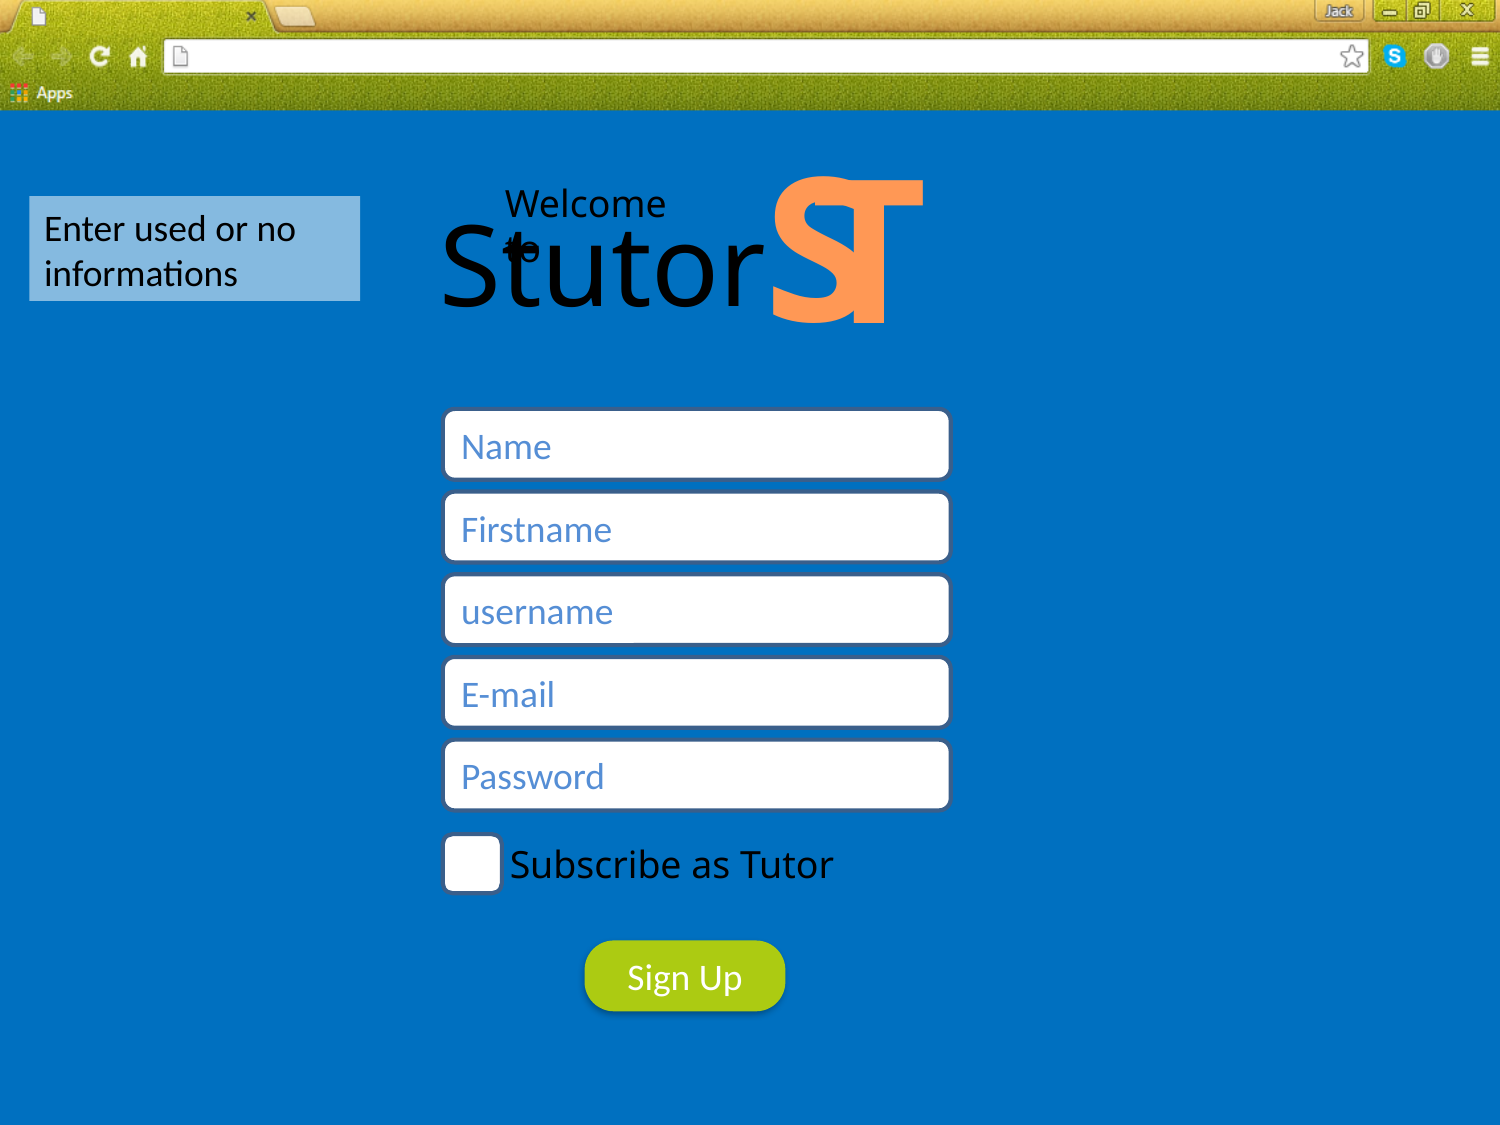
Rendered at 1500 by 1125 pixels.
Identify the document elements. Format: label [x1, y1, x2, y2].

text_box [0, 0, 1500, 1125]
text_box [440, 831, 504, 896]
text_box [441, 407, 953, 813]
